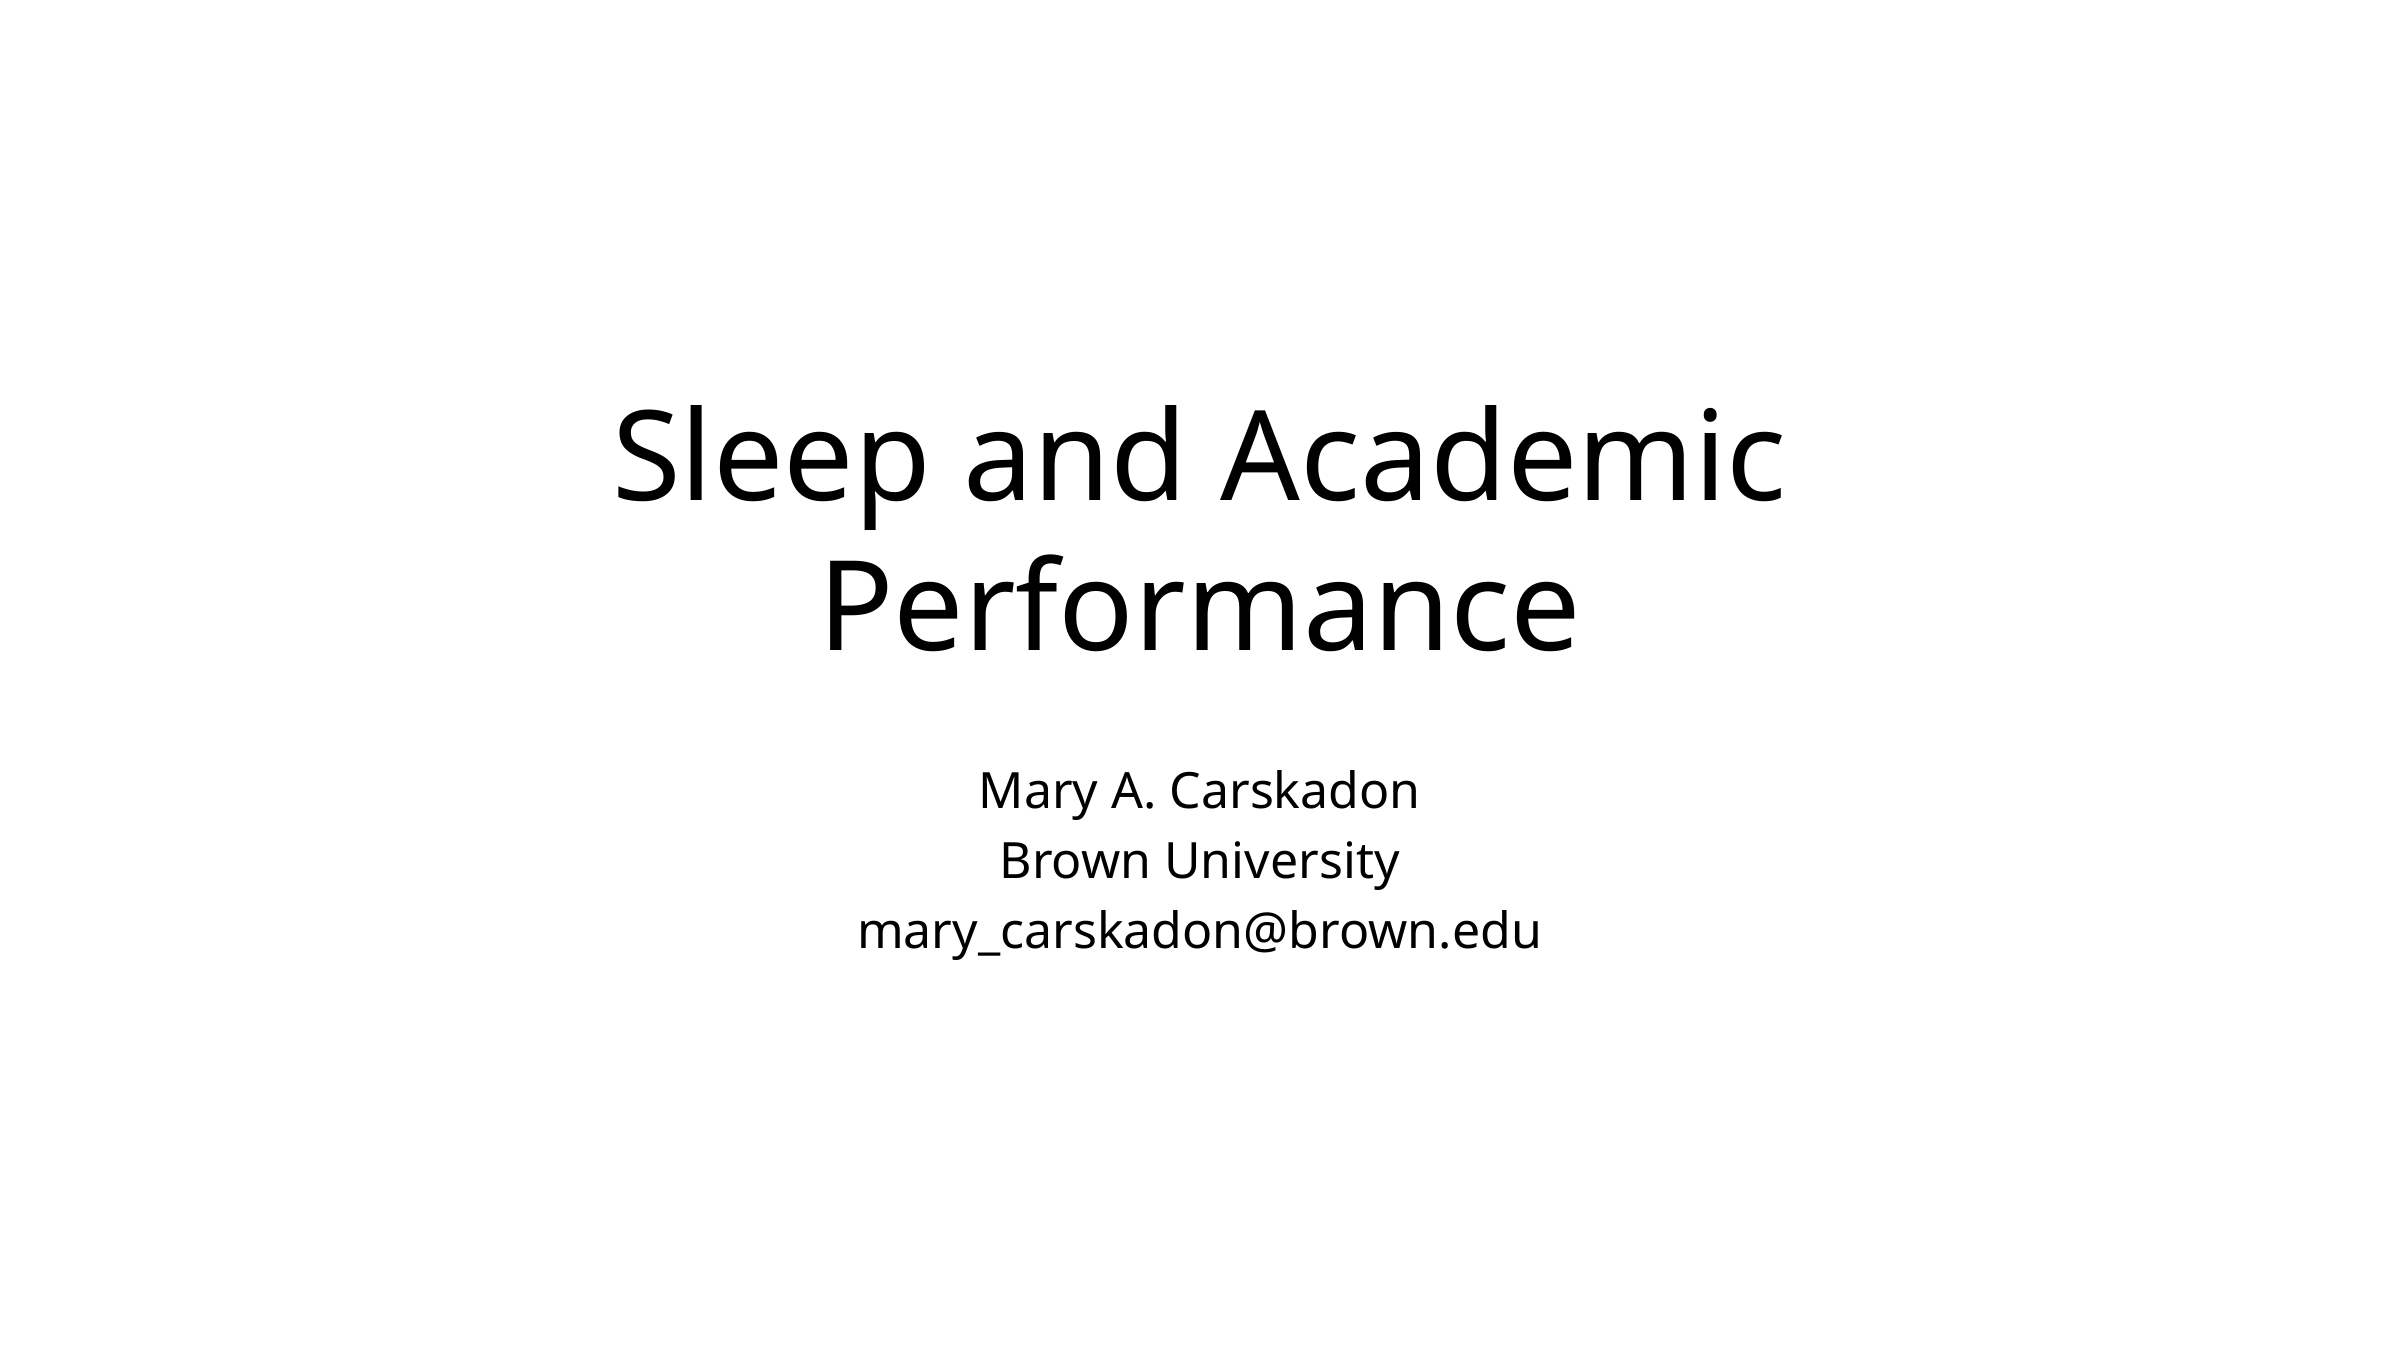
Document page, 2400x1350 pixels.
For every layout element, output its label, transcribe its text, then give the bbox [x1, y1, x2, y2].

subtitle Mary A. Carskadon Brown University mary_carskadon@brown.edu [450, 750, 1950, 1023]
title Sleep and Academic Performance [450, 329, 1950, 721]
